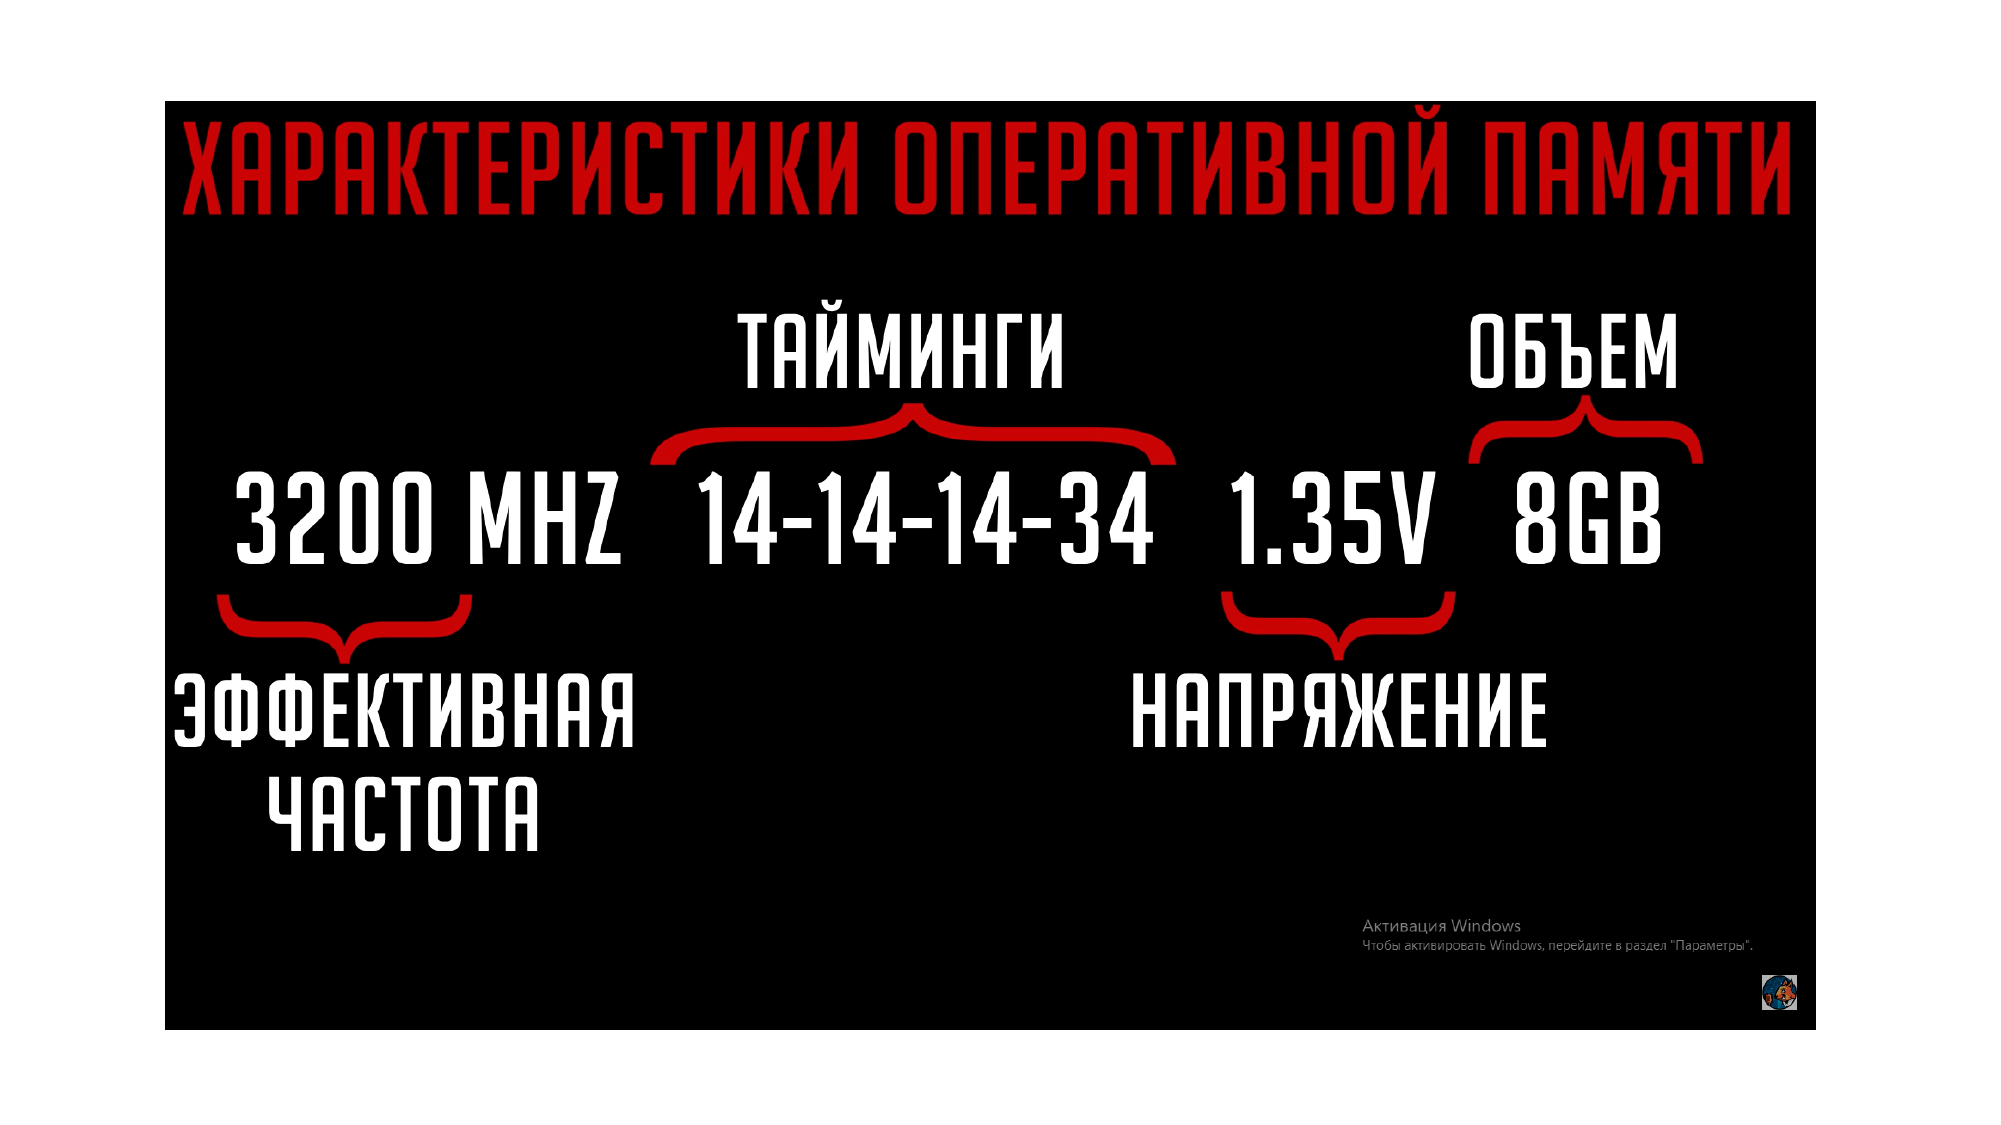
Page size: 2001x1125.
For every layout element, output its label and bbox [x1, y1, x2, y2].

picture [165, 101, 1816, 1030]
